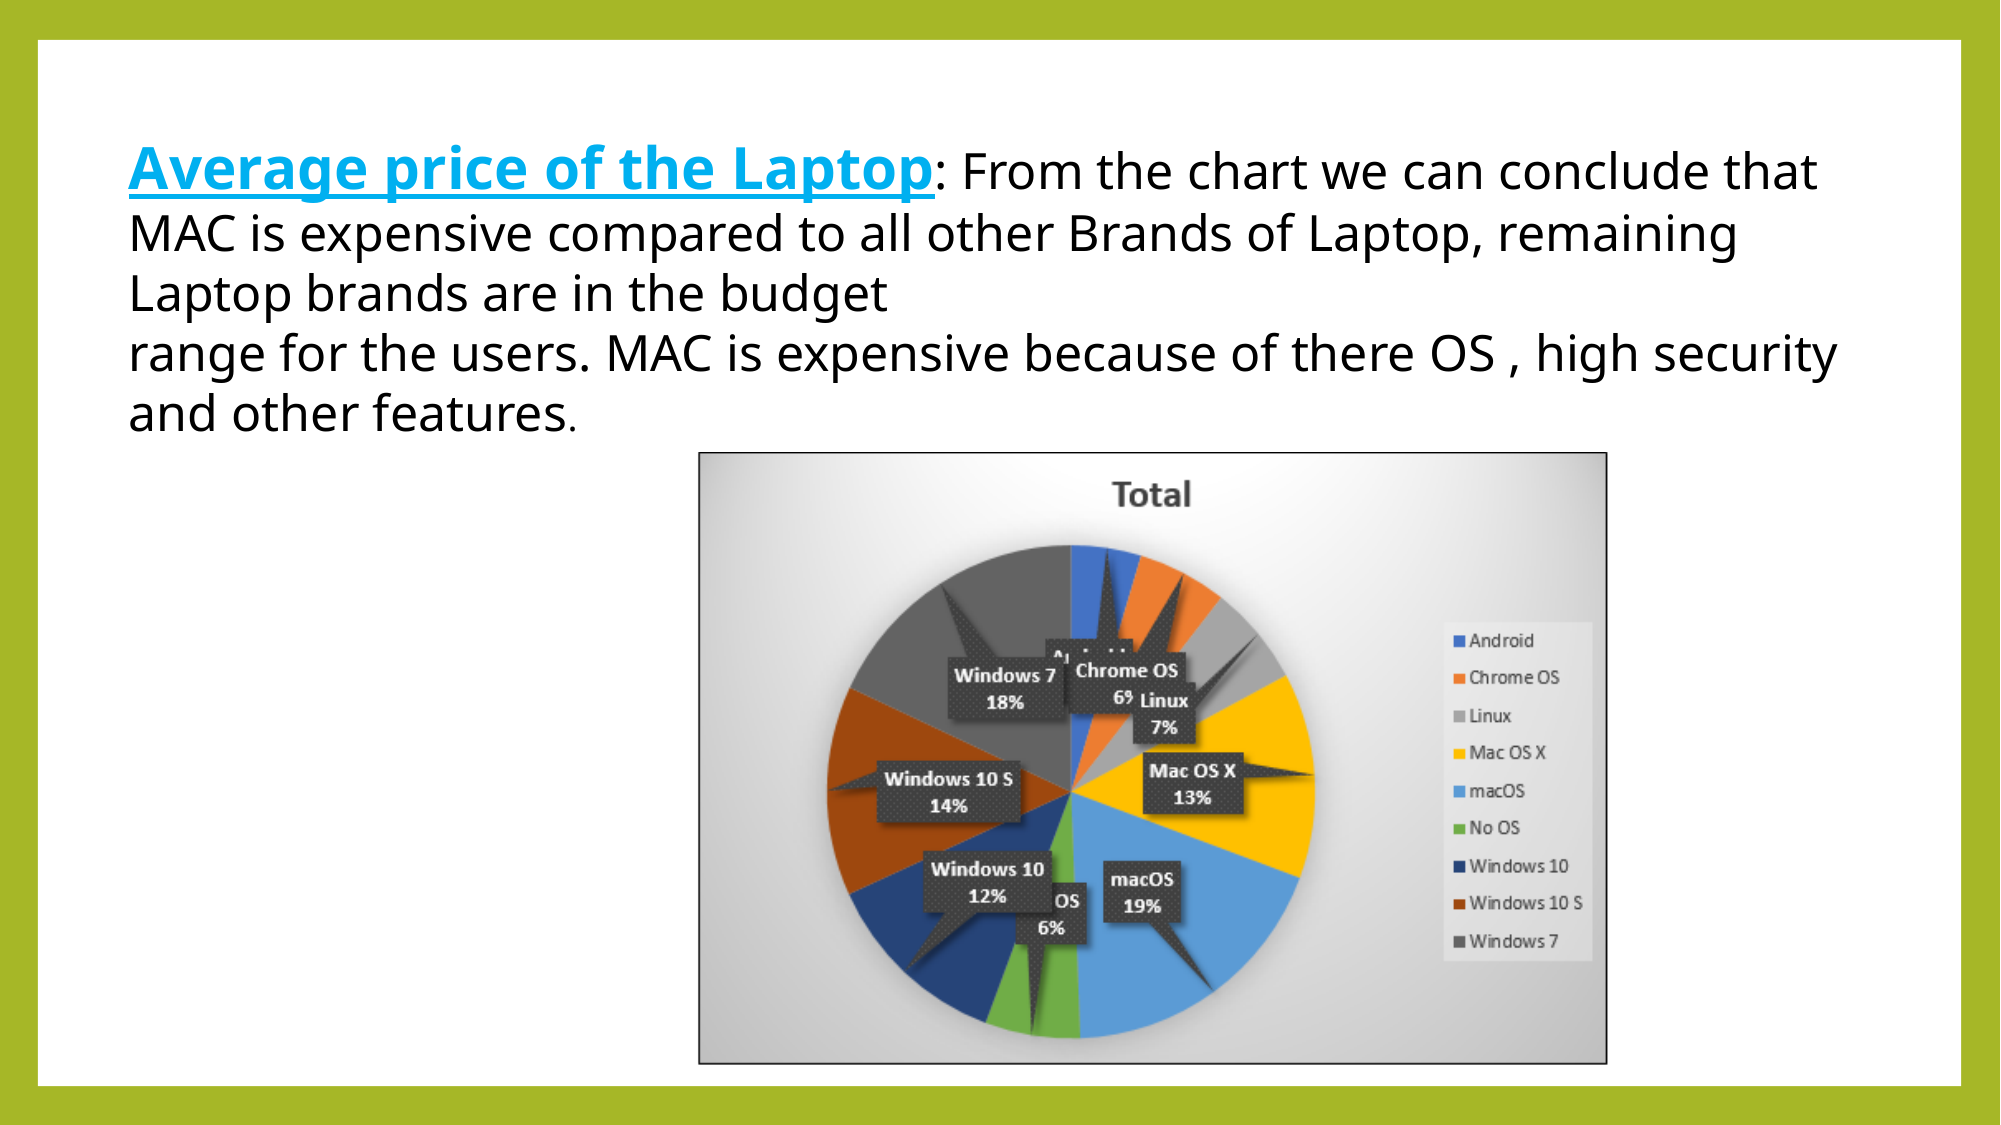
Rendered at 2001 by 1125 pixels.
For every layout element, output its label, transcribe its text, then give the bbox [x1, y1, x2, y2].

picture [691, 451, 1616, 1070]
text_box Average price of the Laptop: From the chart we can conclude that MAC is expensive compared to all other Brands of Laptop, remaining Laptop brands are in the budget range for the users. MAC is expensive because of there OS , high security and other features. [114, 124, 1865, 449]
